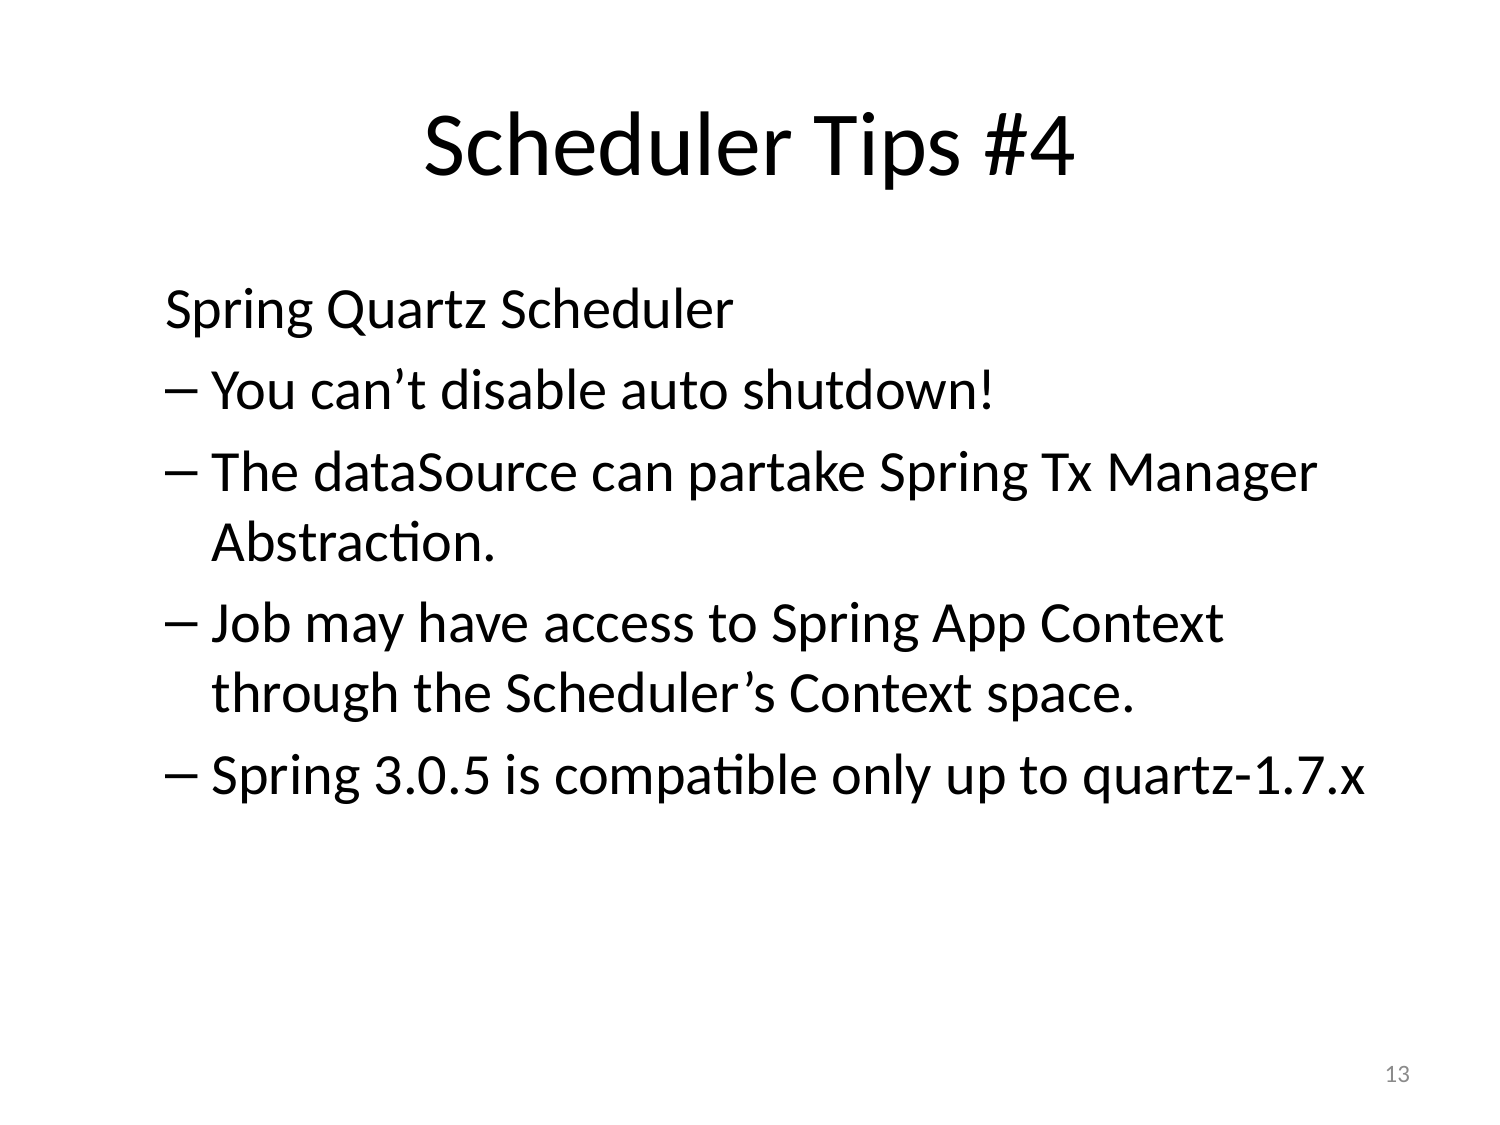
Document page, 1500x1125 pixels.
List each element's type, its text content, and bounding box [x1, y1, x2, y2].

title Scheduler Tips #4 [75, 45, 1425, 233]
slide_number 13 [1074, 1042, 1425, 1103]
list Spring Quartz Scheduler You can’t disable auto shutdown! The dataSource can partake Spring Tx Manager Abstraction. Job may have access to Spring App Context through the Scheduler’s Context space. Spring 3.0.5 is compatible only up to quartz-1.7.x [75, 262, 1425, 1005]
